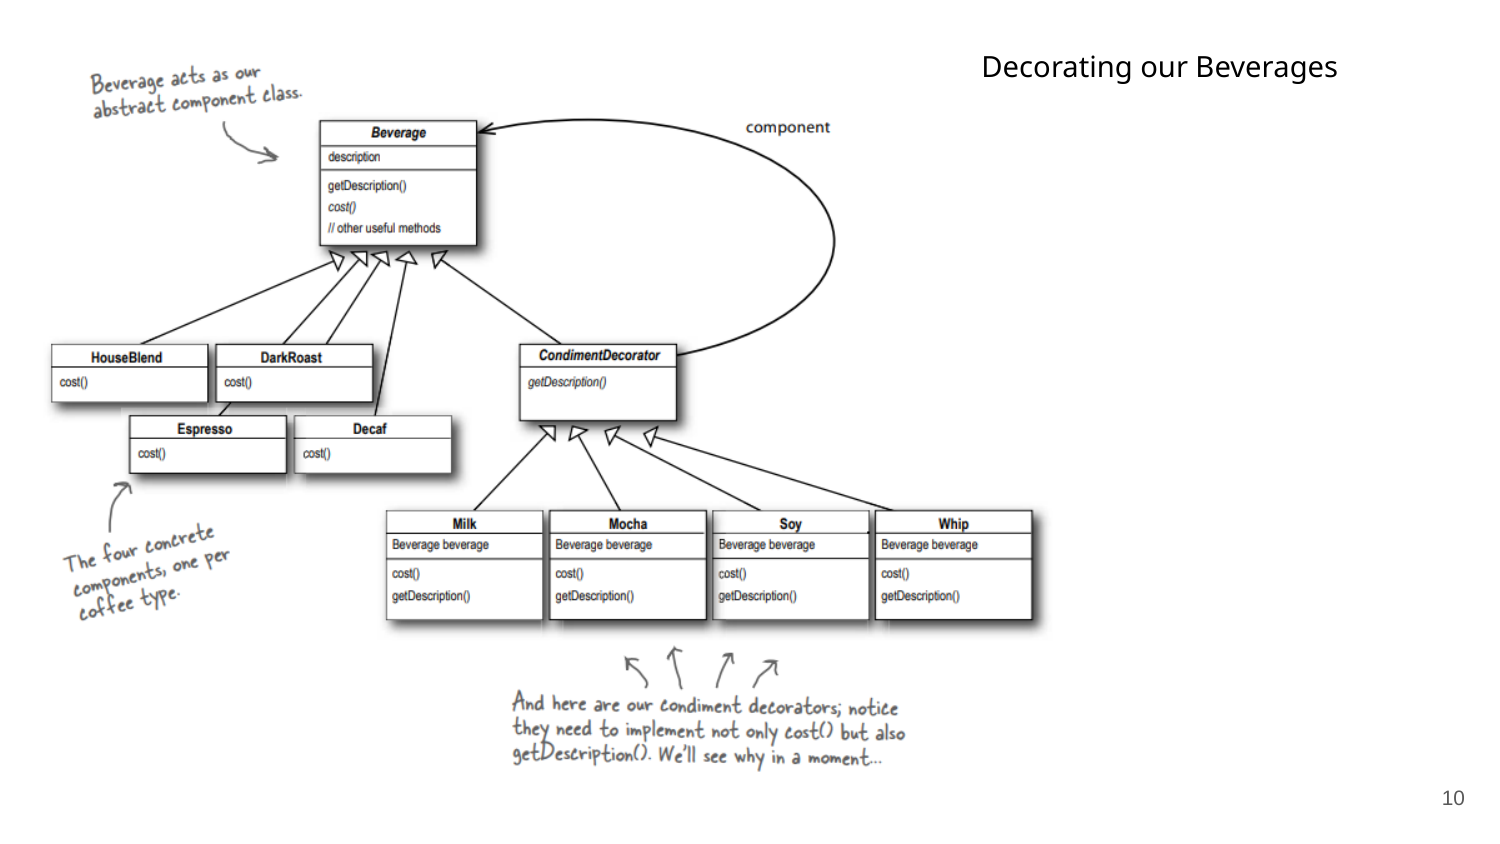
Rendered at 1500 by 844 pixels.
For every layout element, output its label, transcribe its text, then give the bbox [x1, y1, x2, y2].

text_box Decorating our Beverages [1131, 33, 1459, 98]
picture [23, 15, 1126, 808]
slide_number ‹#› [1389, 764, 1480, 830]
